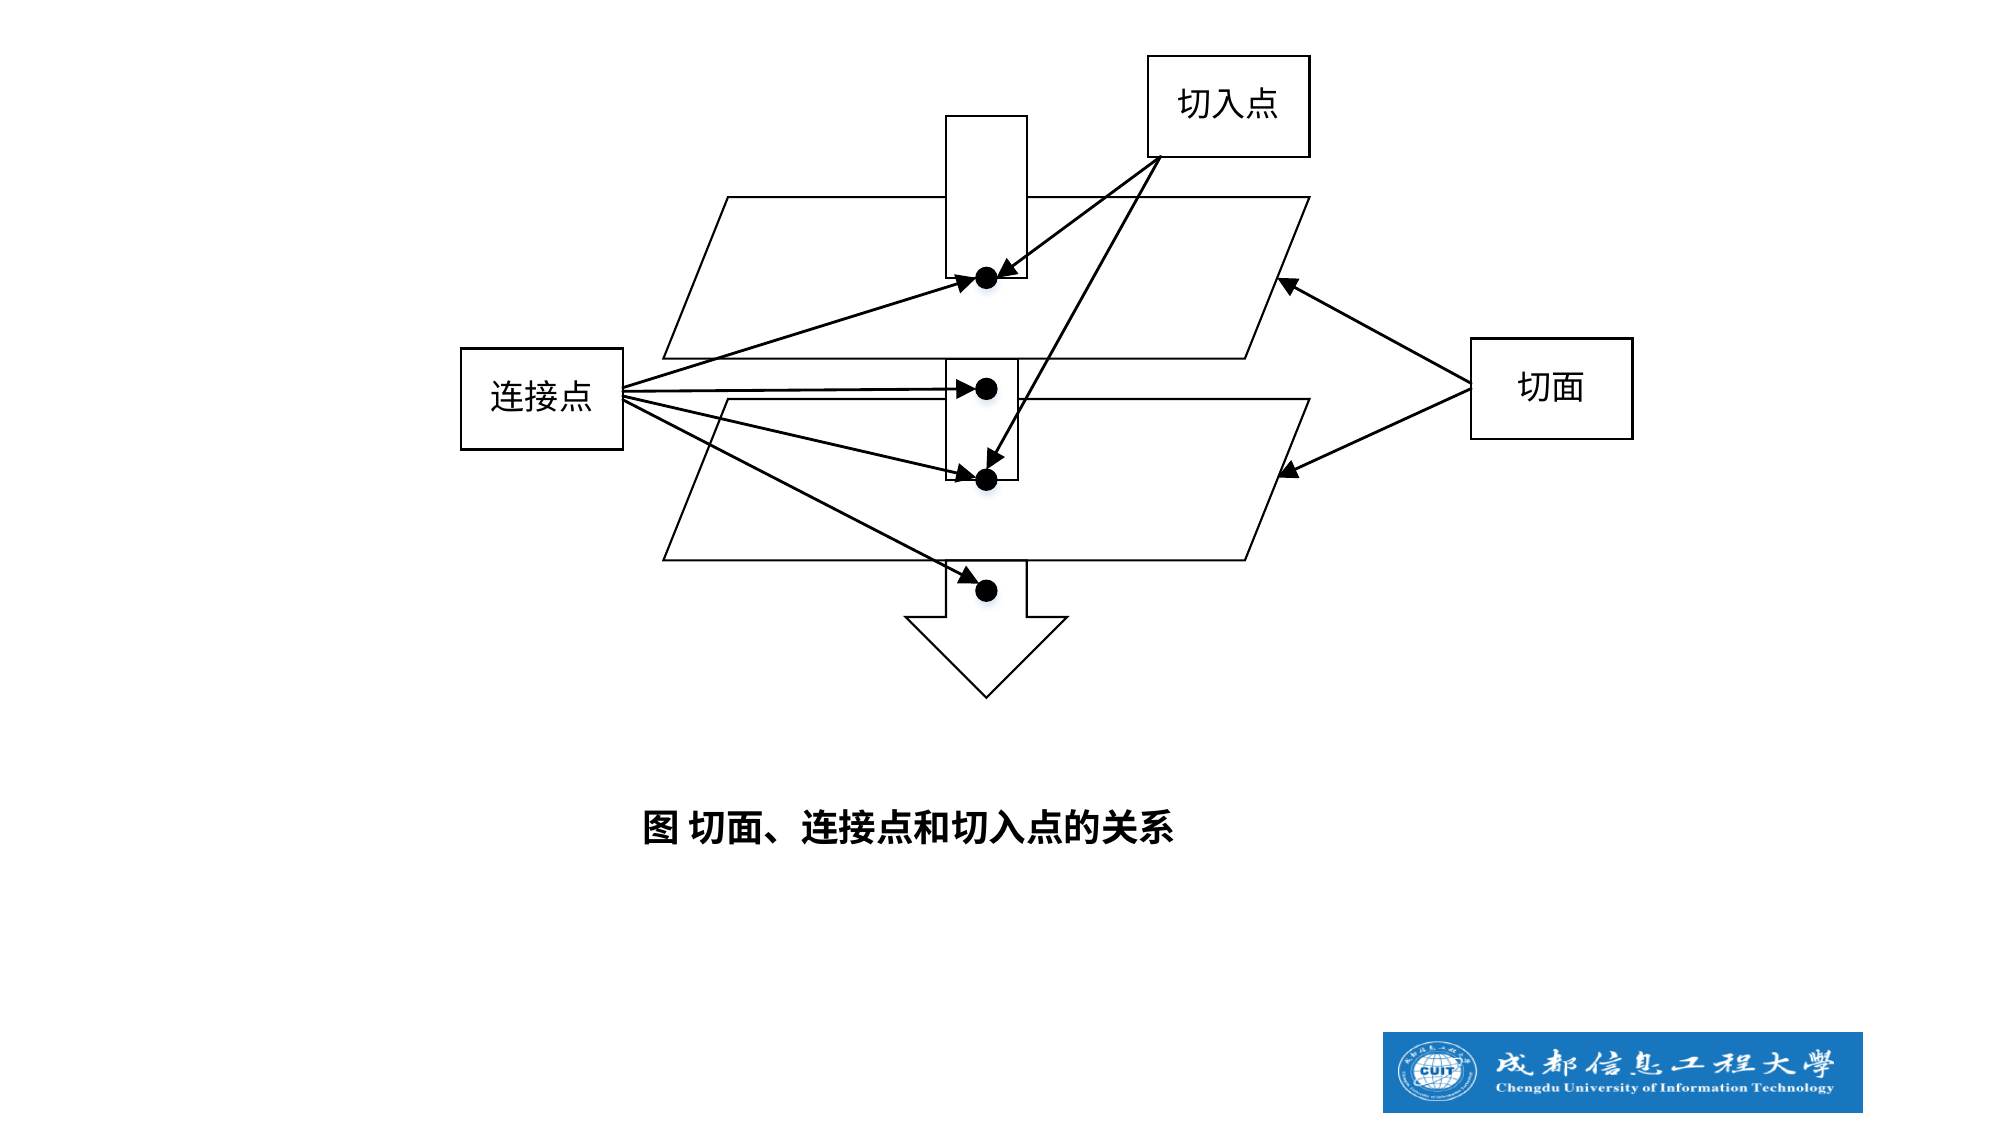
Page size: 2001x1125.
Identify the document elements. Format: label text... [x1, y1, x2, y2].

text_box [455, 50, 1636, 700]
picture [1383, 1032, 1863, 1113]
text_box 图 切面、连接点和切入点的关系 [628, 796, 1337, 856]
